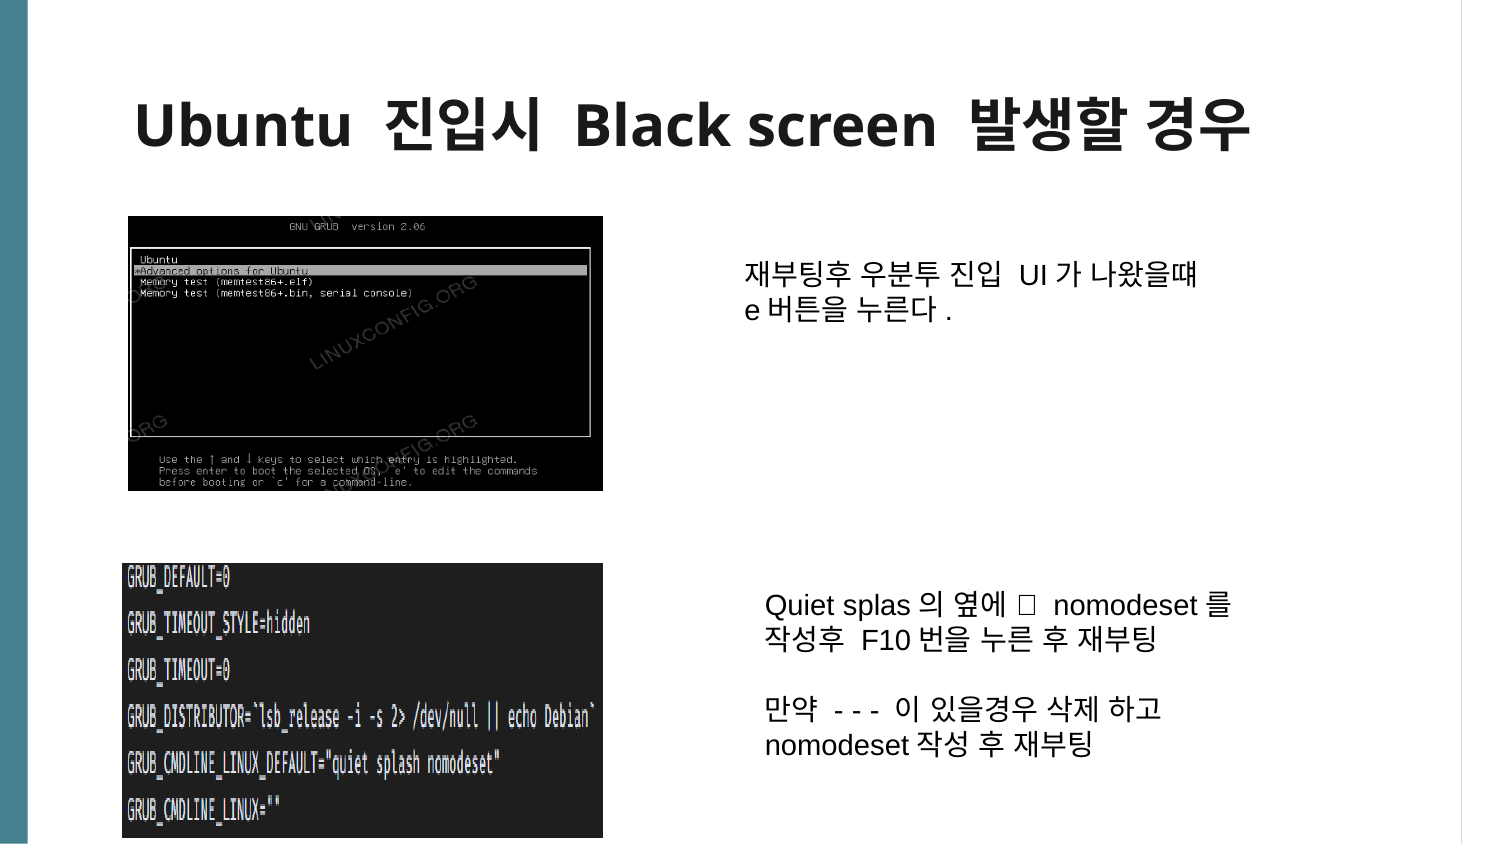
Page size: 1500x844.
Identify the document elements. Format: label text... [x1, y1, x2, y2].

picture [122, 563, 603, 838]
text_box Quiet splas의 옆에  nomodeset를 작성후 F10번을 누른 후 재부팅 만약 - - - 이 있을경우 삭제 하고 nomodeset작성 후 재부팅 [750, 578, 1267, 769]
text_box 재부팅후 우분투 진입 UI가 나왔을떄 e버튼을 누른다. [729, 248, 1236, 334]
title Ubuntu 진입시 Black screen 발생할 경우 [118, 72, 1382, 167]
picture [128, 216, 603, 492]
